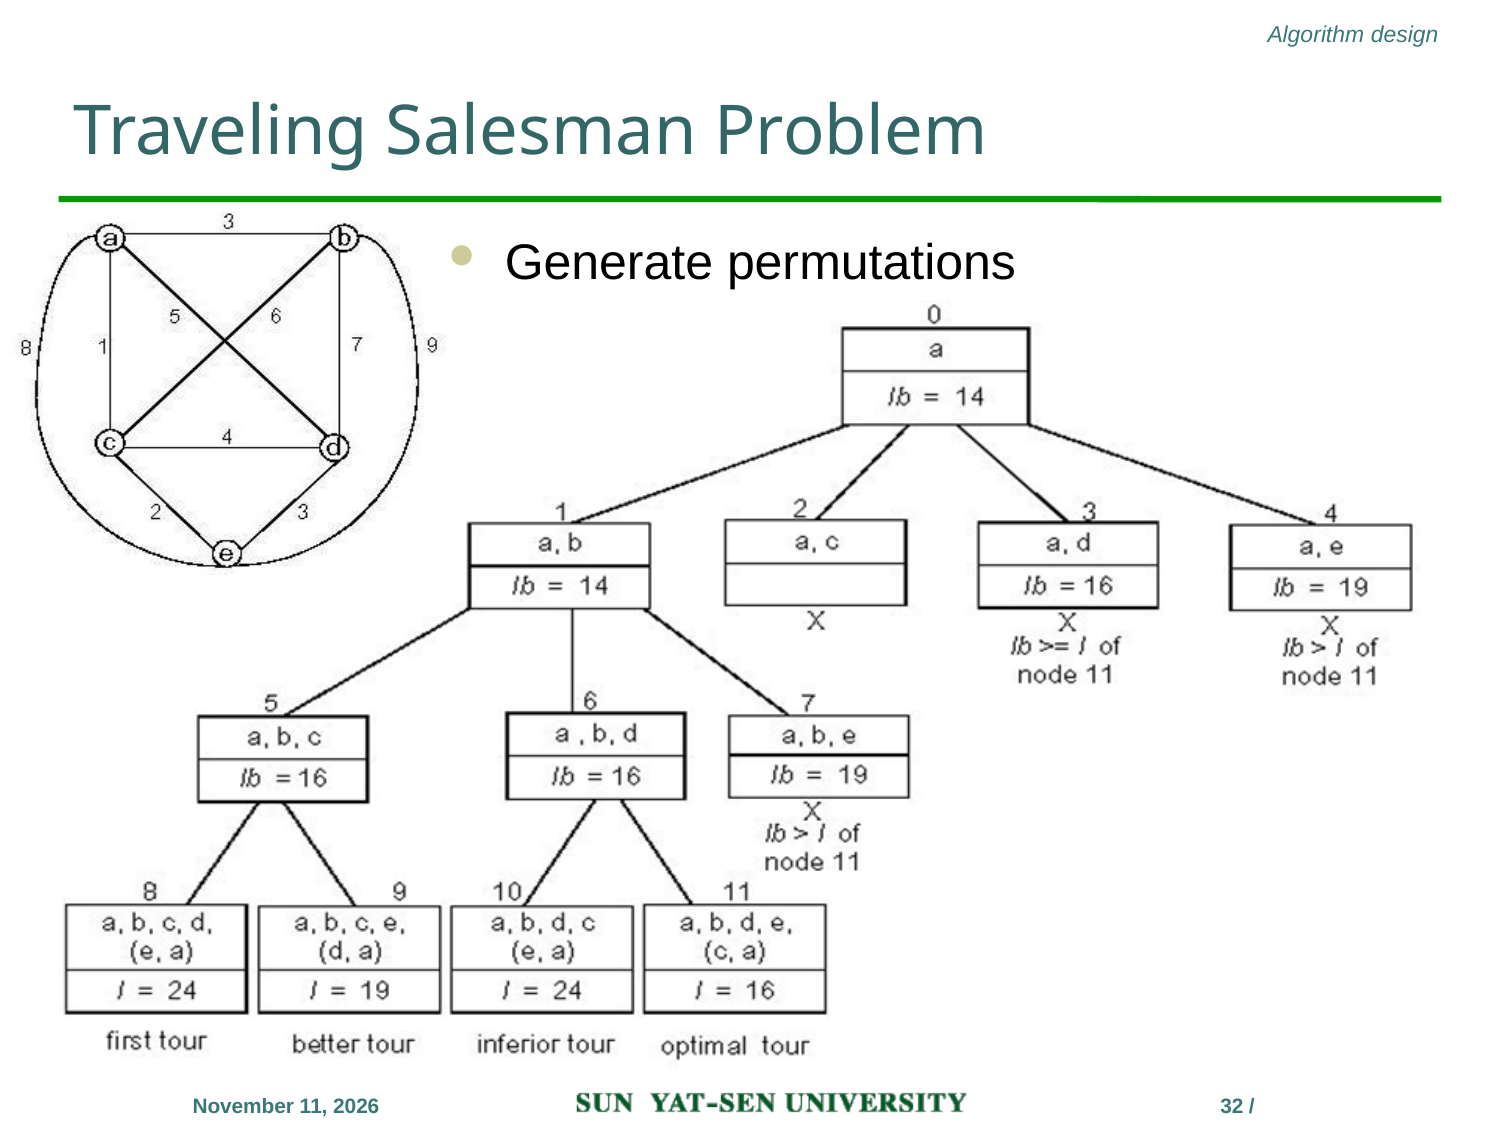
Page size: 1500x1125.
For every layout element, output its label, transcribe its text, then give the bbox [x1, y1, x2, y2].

picture [52, 300, 1477, 1125]
text_box Generate permutations [449, 222, 1442, 299]
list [7, 211, 446, 575]
title Traveling Salesman Problem [58, 34, 1442, 176]
